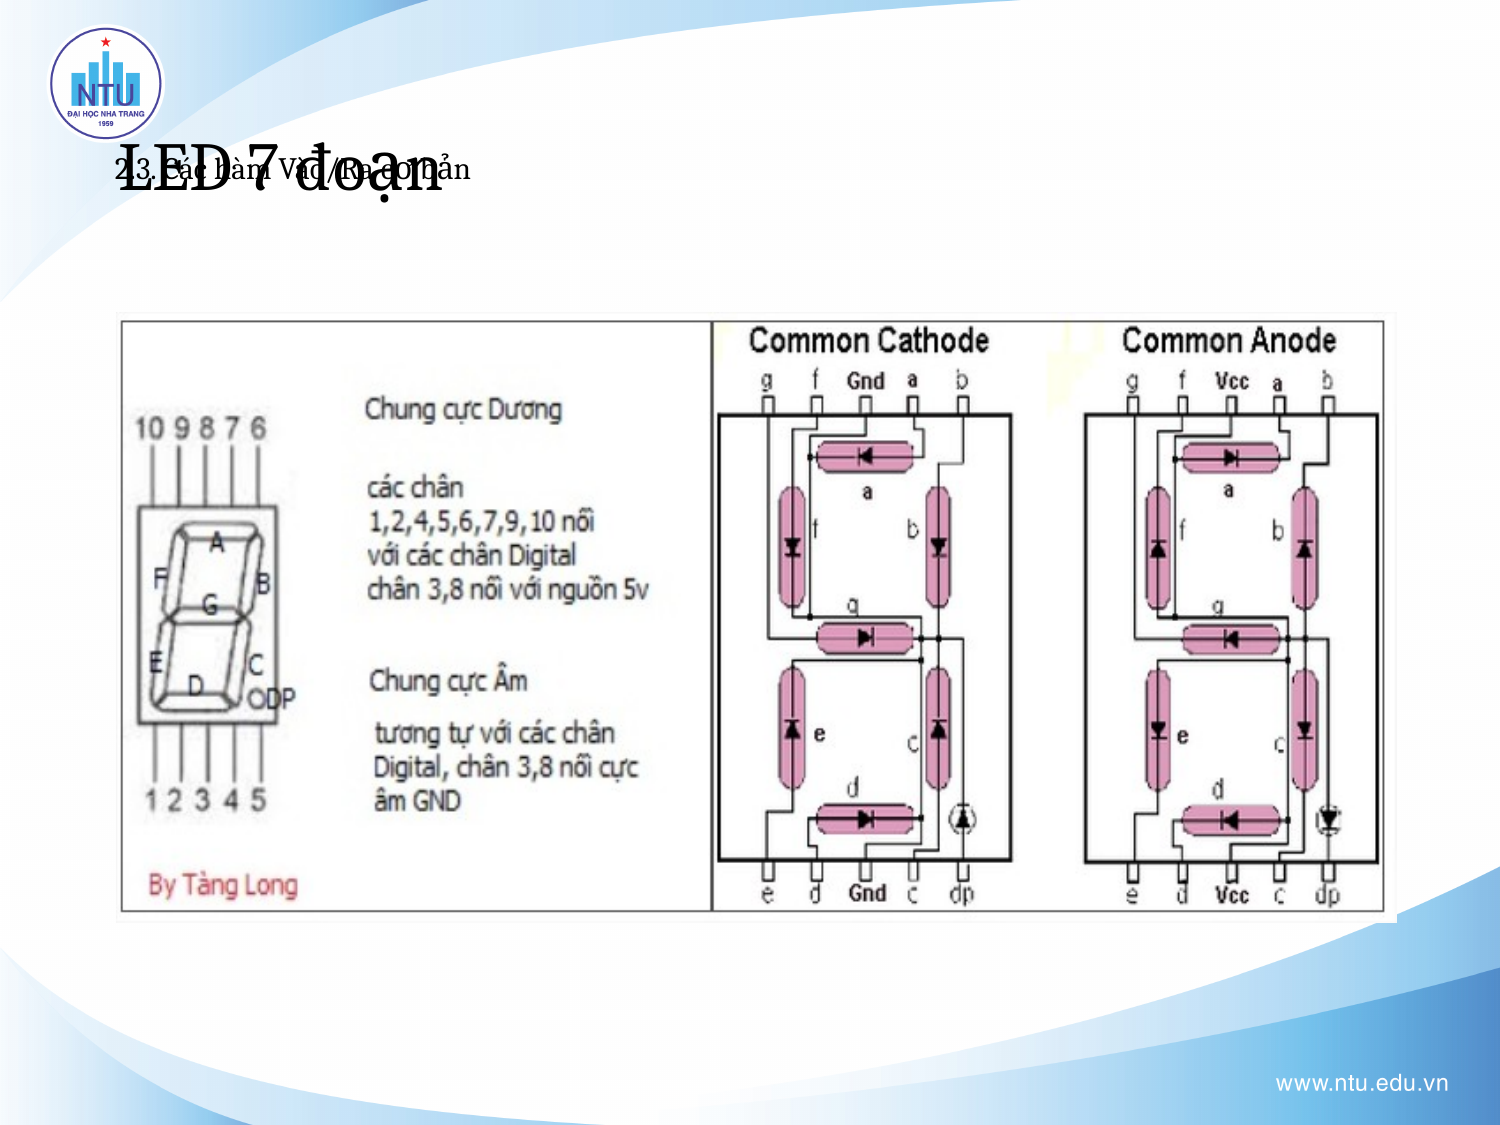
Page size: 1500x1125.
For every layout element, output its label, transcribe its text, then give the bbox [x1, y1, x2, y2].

text_box 2.3. Các hàm Vào/Ra cơ bản [100, 141, 850, 194]
picture [0, 0, 1500, 1125]
title LED 7 đoạn [103, 59, 1397, 278]
